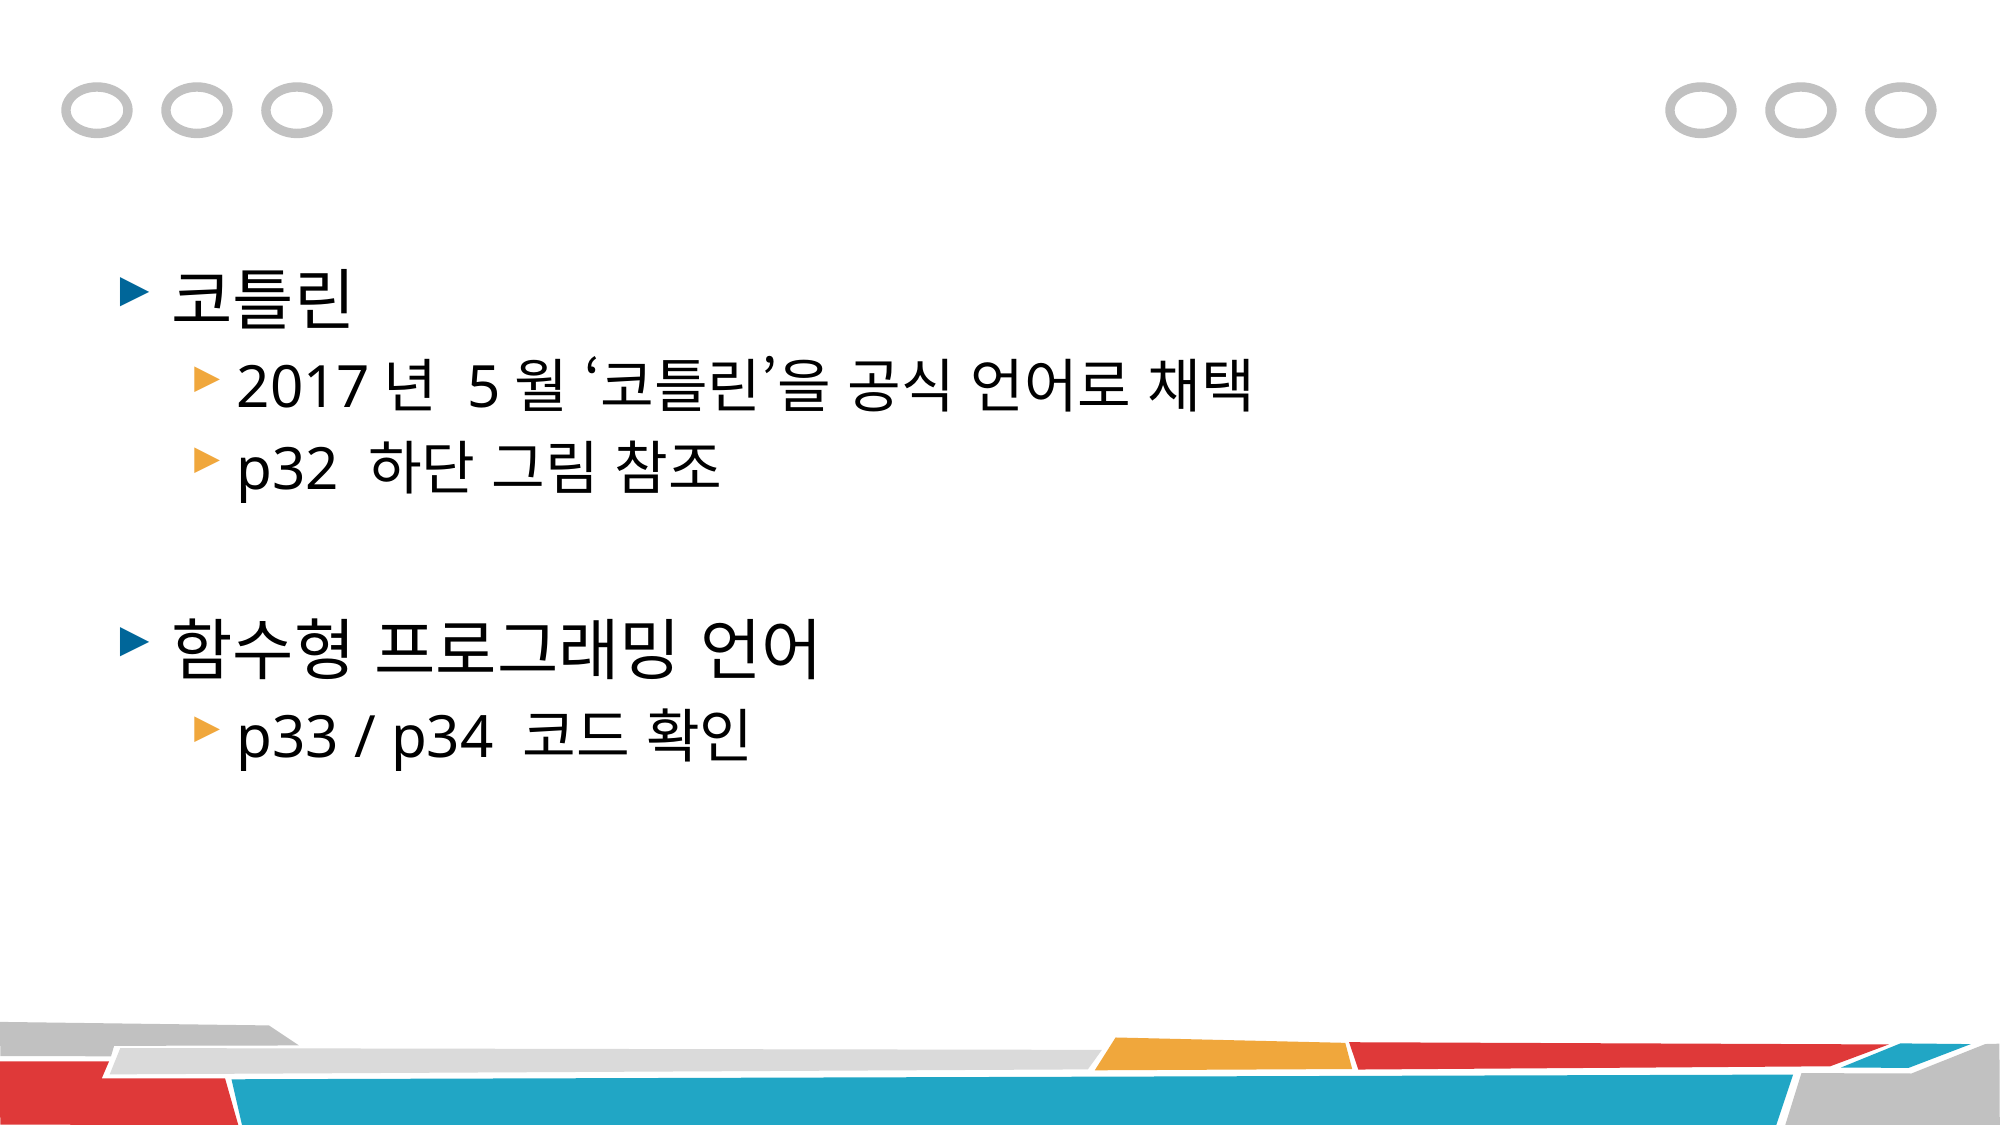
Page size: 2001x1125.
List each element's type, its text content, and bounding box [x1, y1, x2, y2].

list 코틀린 2017년 5월 ‘코틀린’을 공식 언어로 채택 p32 하단 그림 참조 함수형 프로그래밍 언어 p33 / p34 코드 확인 [99, 250, 1900, 1005]
